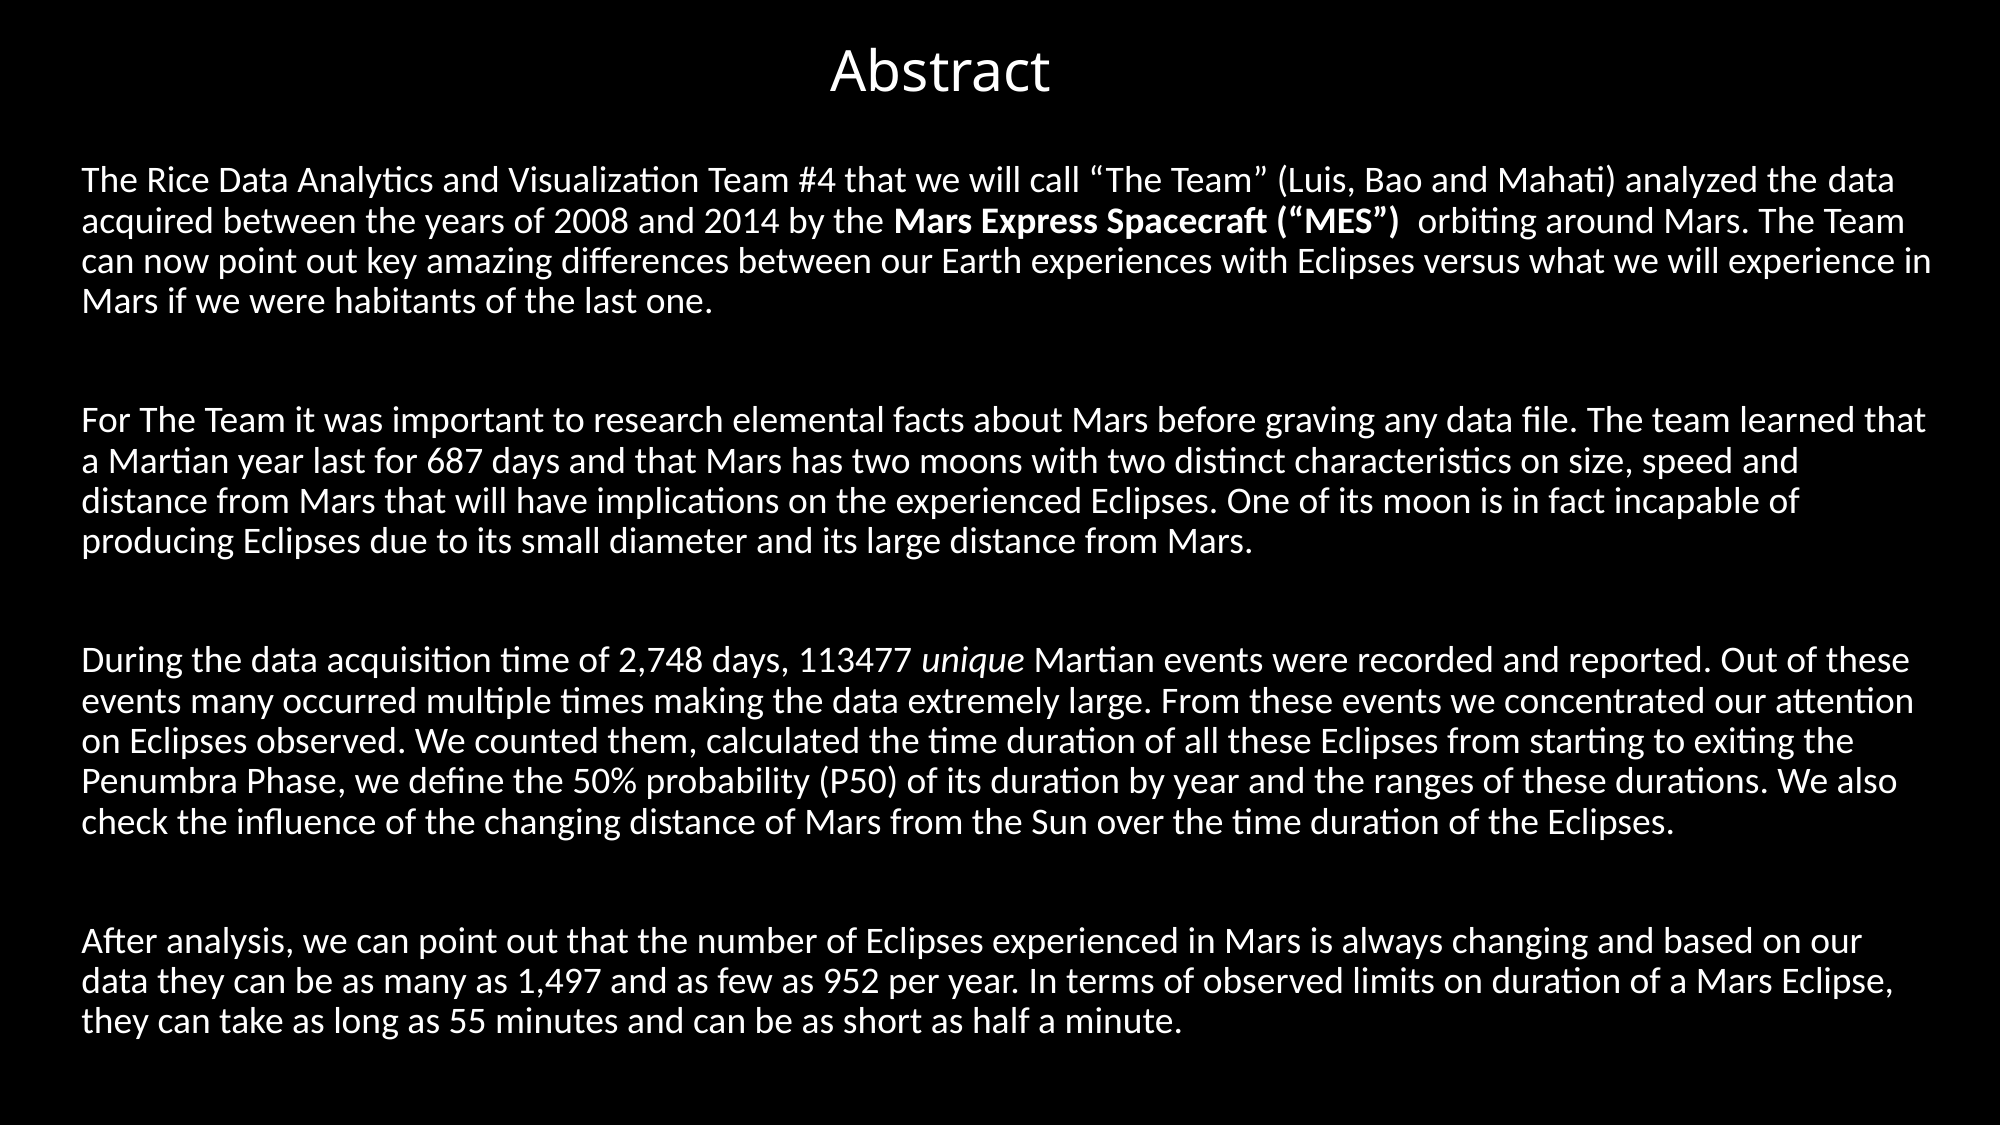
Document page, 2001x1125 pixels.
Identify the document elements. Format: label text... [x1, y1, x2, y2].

title Abstract [40, 34, 1842, 112]
list The Rice Data Analytics and Visualization Team #4 that we will call “The Team” (Luis, Bao and Mahati) analyzed the data acquired between the years of 2008 and 2014 by the Mars Express Spacecraft (“MES”) orbiting around Mars. The Team can now point out key amazing differences between our Earth experiences with Eclipses versus what we will experience in Mars if we were habitants of the last one. For The Team it was important to research elemental facts about Mars before graving any data file. The team learned that a Martian year last for 687 days and that Mars has two moons with two distinct characteristics on size, speed and distance from Mars that will have implications on the experienced Eclipses. One of its moon is in fact incapable of producing Eclipses due to its small diameter and its large distance from Mars. During the data acquisition time of 2,748 days, 113477 unique Martian events were recorded and reported. Out of these events many occurred multiple times making the data extremely large. From these events we concentrated our attention on Eclipses observed. We counted them, calculated the time duration of all these Eclipses from starting to exiting the Penumbra Phase, we define the 50% probability (P50) of its duration by year and the ranges of these durations. We also check the influence of the changing distance of Mars from the Sun over the time duration of the Eclipses. After analysis, we can point out that the number of Eclipses experienced in Mars is always changing and based on our data they can be as many as 1,497 and as few as 952 per year. In terms of observed limits on duration of a Mars Eclipse, they can take as long as 55 minutes and can be as short as half a minute. [66, 152, 1950, 1091]
